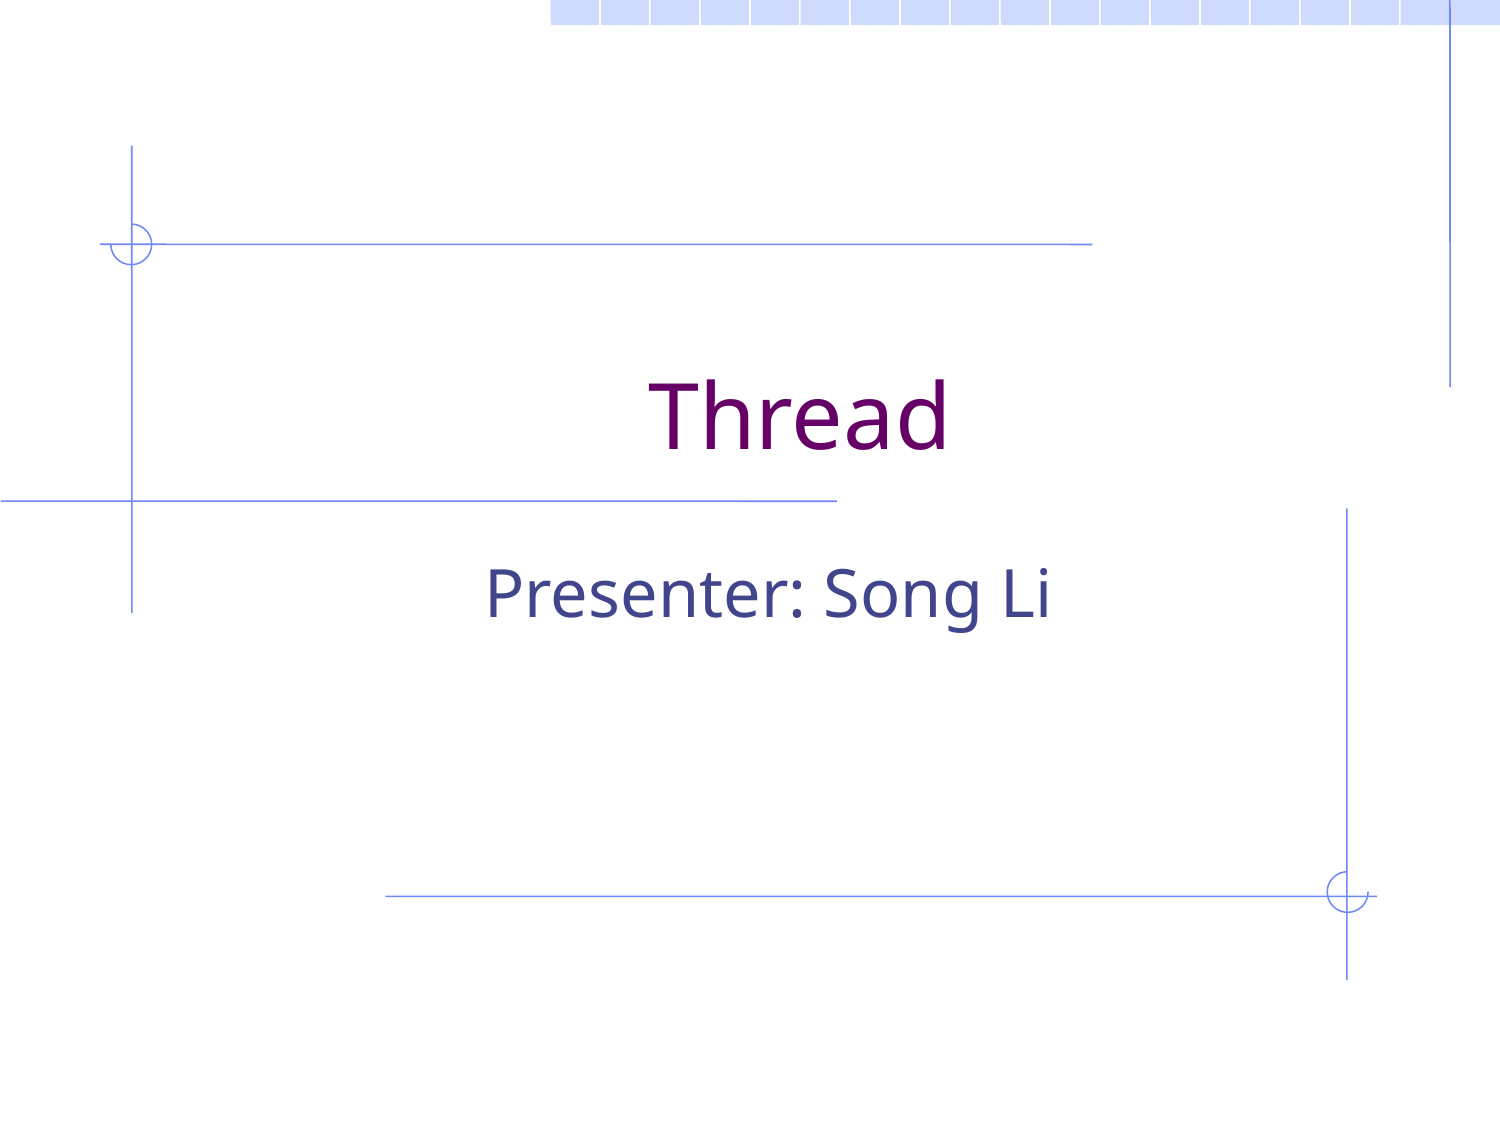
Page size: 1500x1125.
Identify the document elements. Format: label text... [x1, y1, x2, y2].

title Thread [162, 287, 1438, 476]
subtitle Presenter: Song Li [324, 542, 1213, 831]
